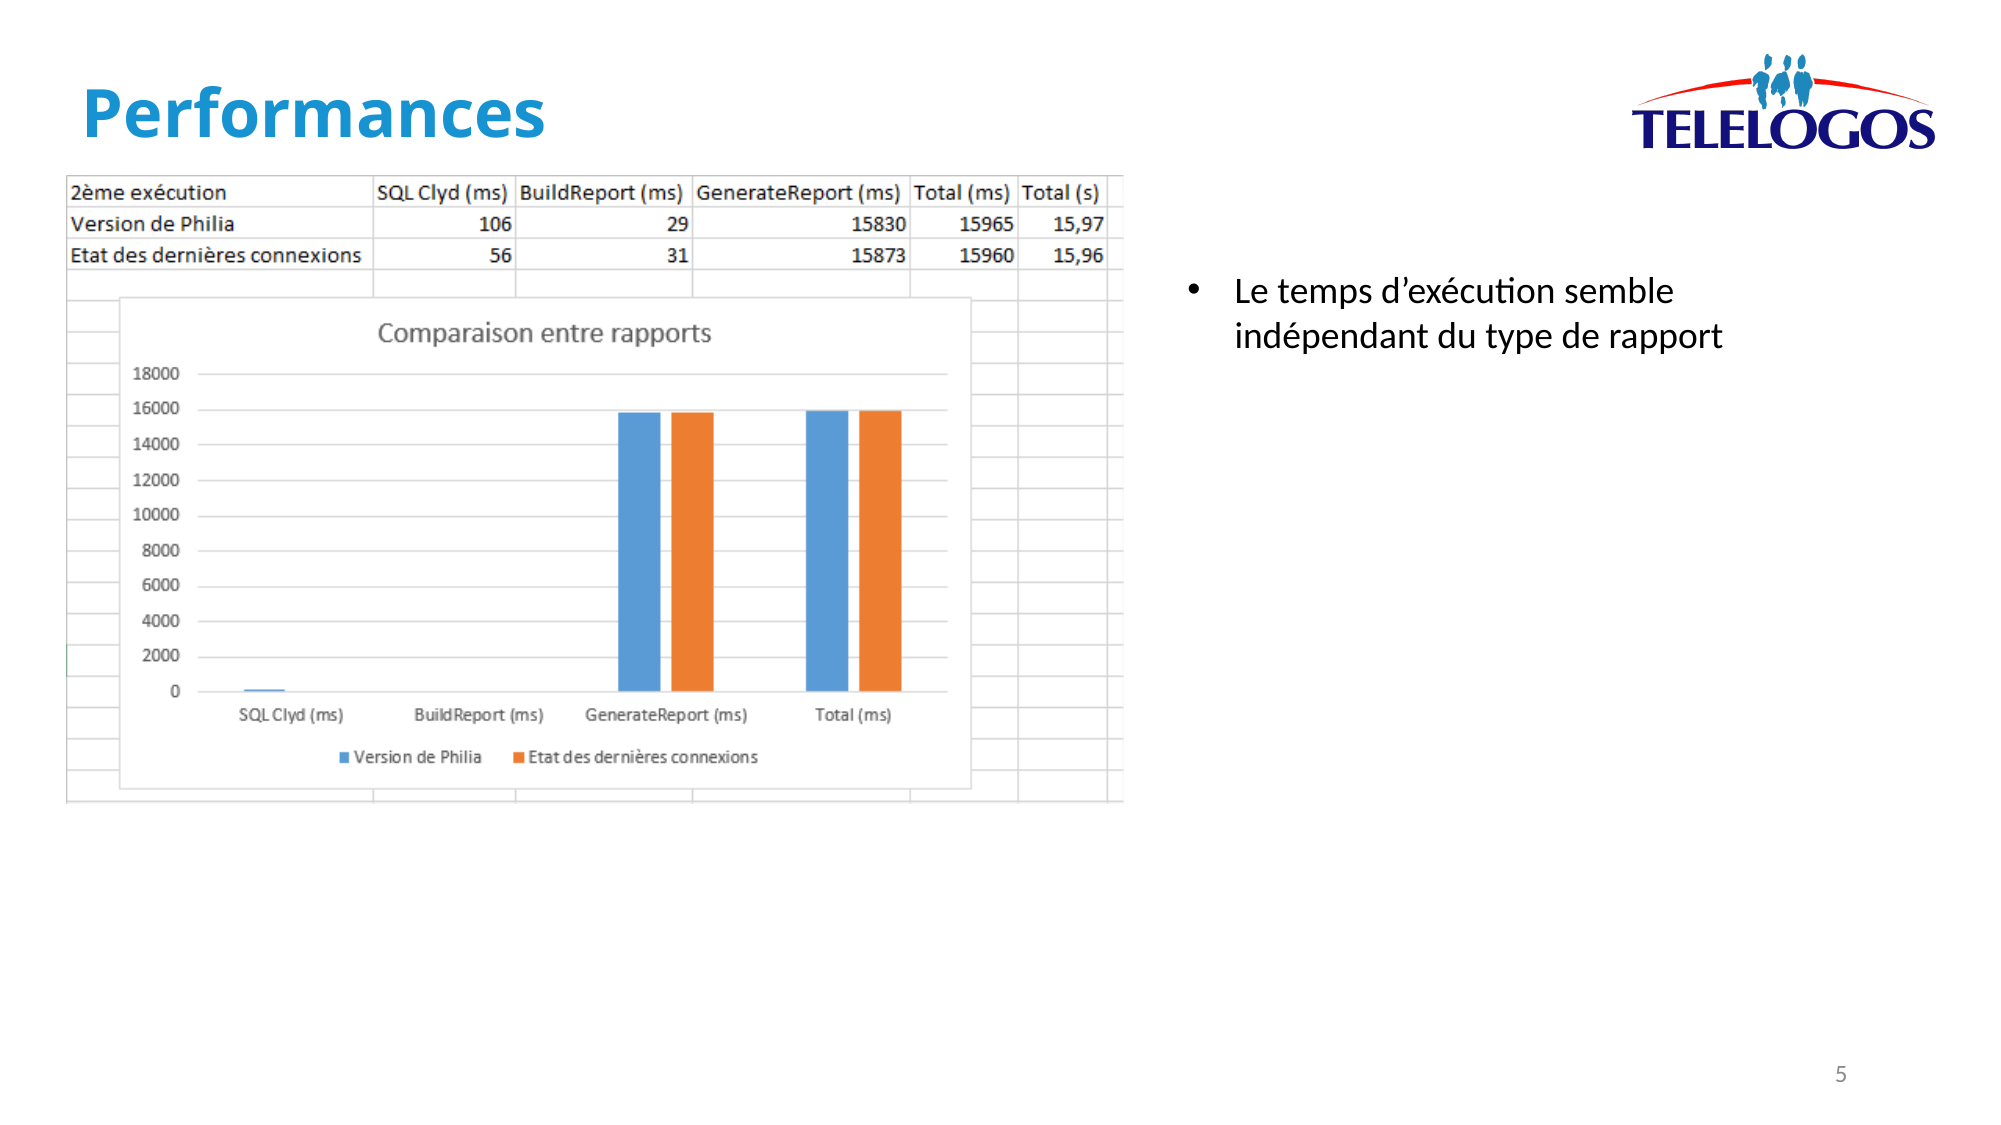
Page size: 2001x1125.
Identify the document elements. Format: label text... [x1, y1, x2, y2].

picture [66, 175, 1124, 804]
text_box Le temps d’exécution semble indépendant du type de rapport [1172, 259, 1885, 364]
picture [1632, 54, 1935, 149]
list Performances [66, 72, 1173, 170]
slide_number 5 [1412, 1042, 1863, 1103]
